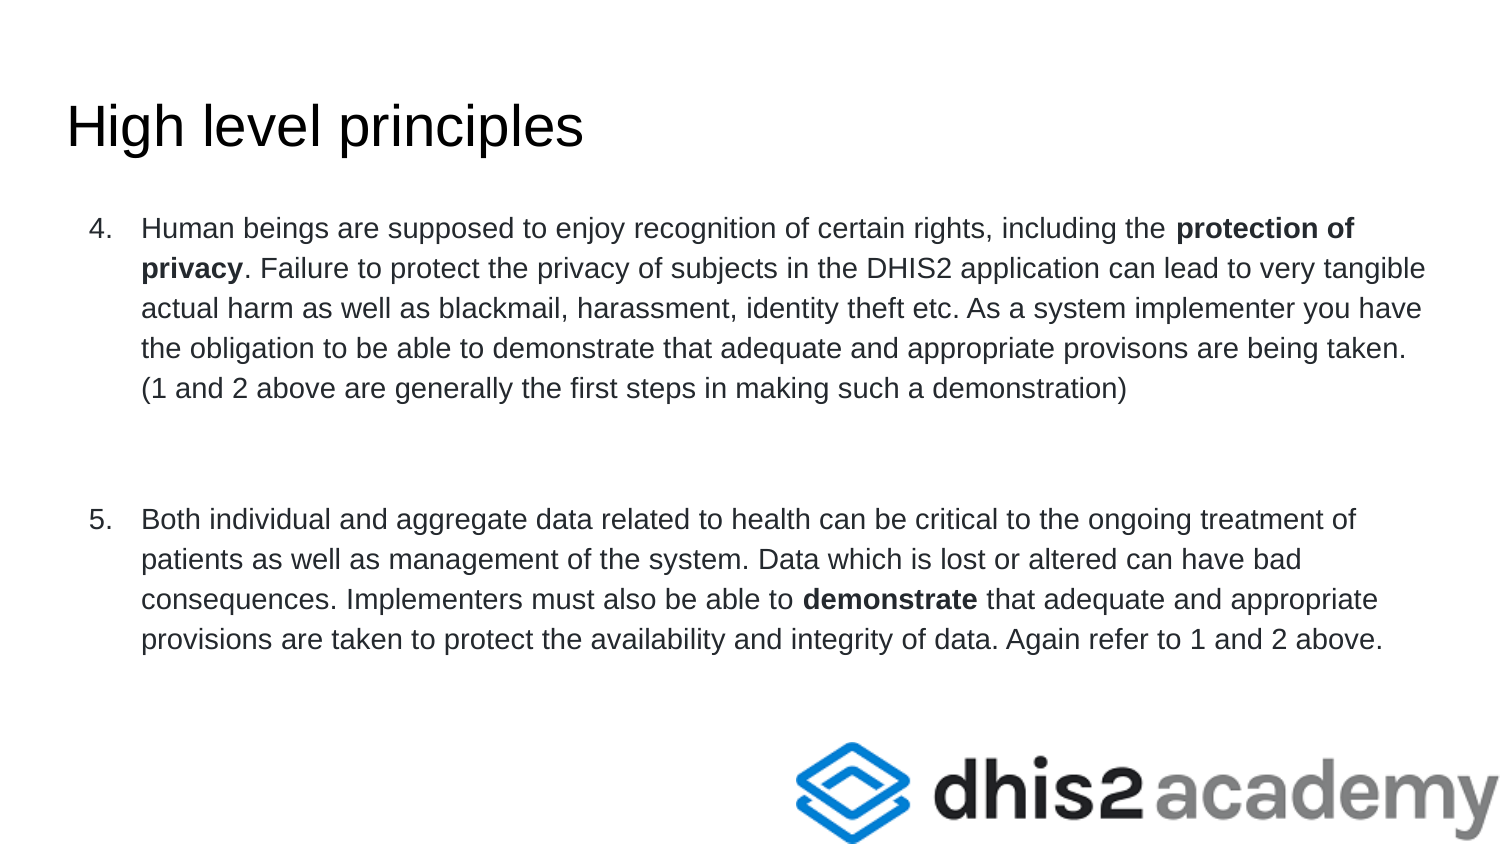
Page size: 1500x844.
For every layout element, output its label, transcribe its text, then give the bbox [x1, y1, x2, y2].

picture [796, 741, 1500, 844]
title High level principles [51, 72, 1449, 167]
list Human beings are supposed to enjoy recognition of certain rights, including the protection of privacy. Failure to protect the privacy of subjects in the DHIS2 application can lead to very tangible actual harm as well as blackmail, harassment, identity theft etc. As a system implementer you have the obligation to be able to demonstrate that adequate and appropriate provisons are being taken. (1 and 2 above are generally the first steps in making such a demonstration) Both individual and aggregate data related to health can be critical to the ongoing treatment of patients as well as management of the system. Data which is lost or altered can have bad consequences. Implementers must also be able to demonstrate that adequate and appropriate provisions are taken to protect the availability and integrity of data. Again refer to 1 and 2 above. [51, 189, 1449, 750]
